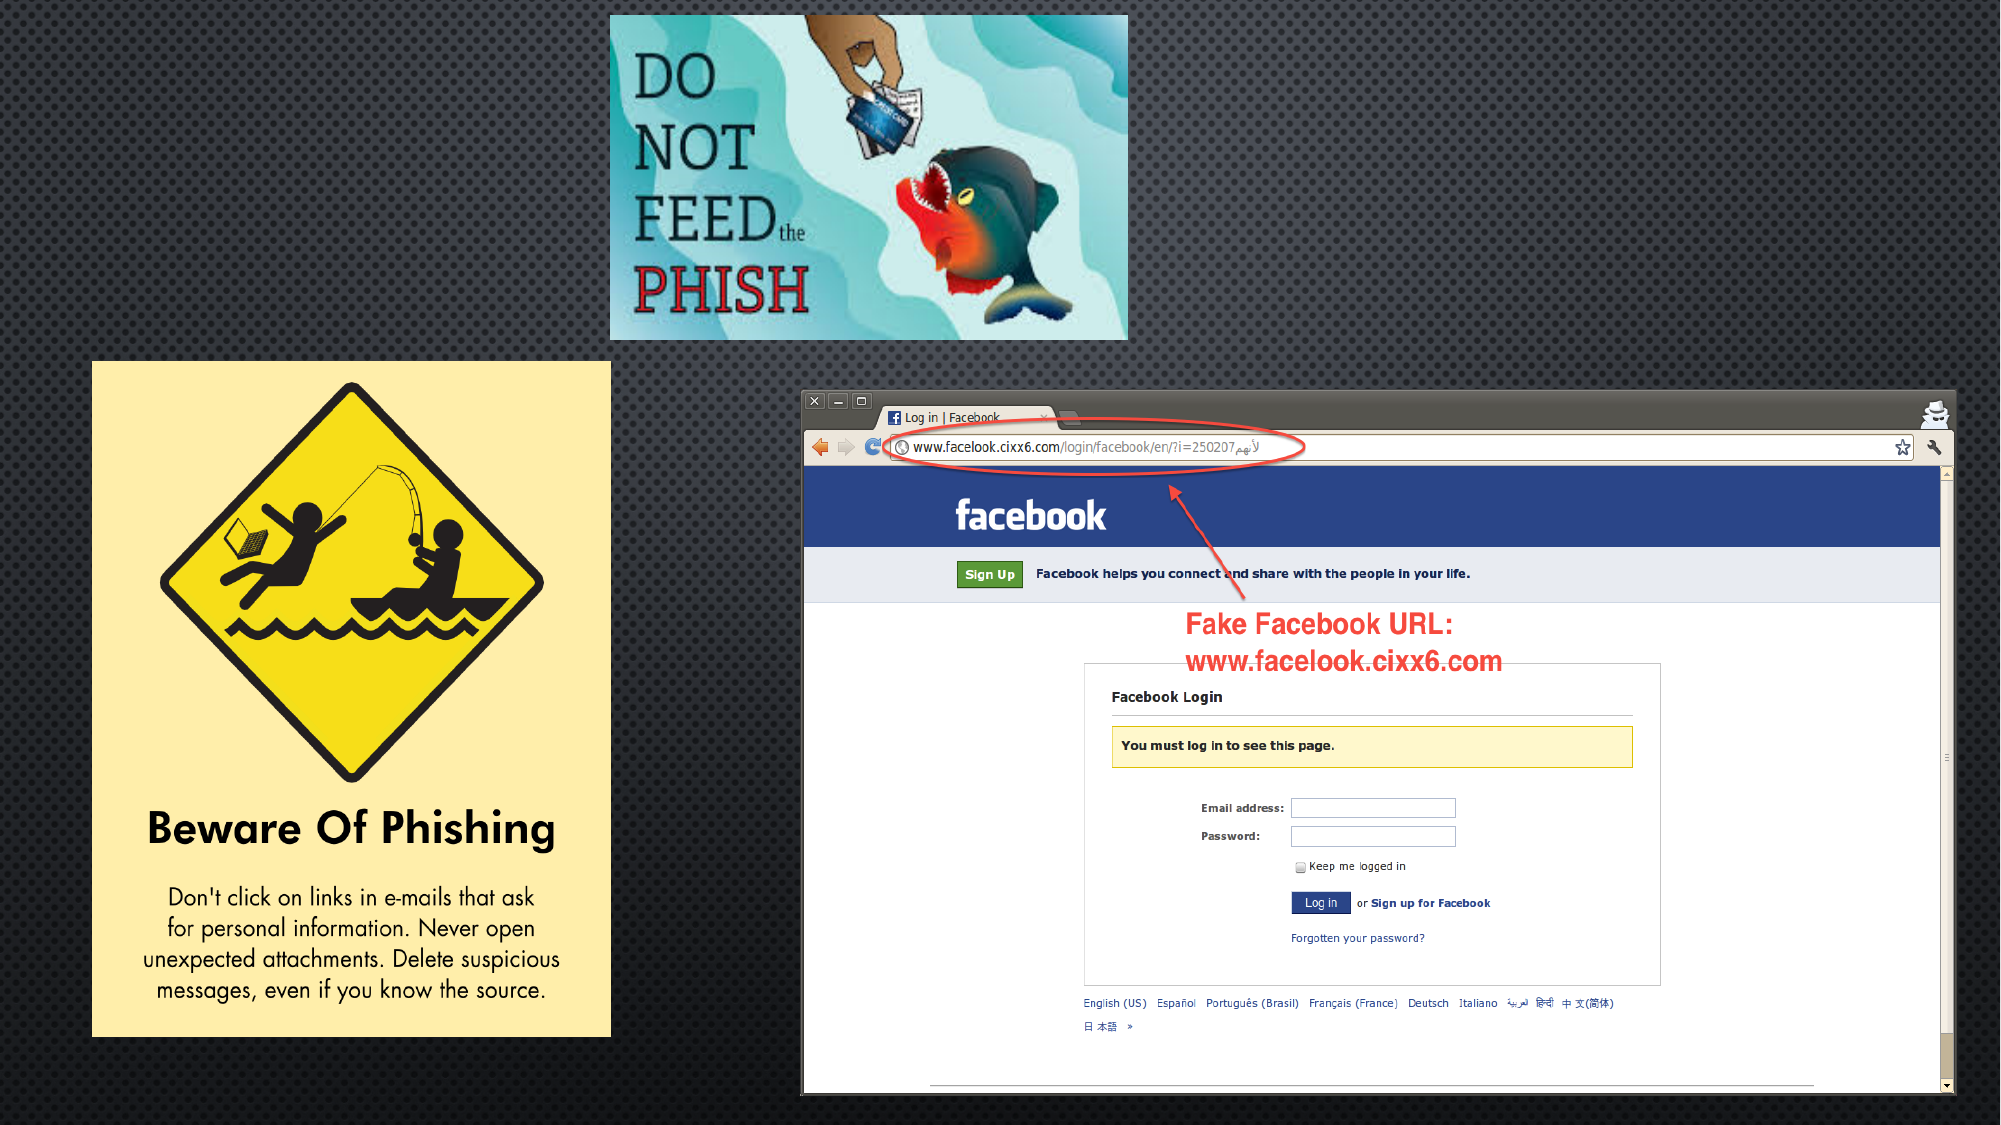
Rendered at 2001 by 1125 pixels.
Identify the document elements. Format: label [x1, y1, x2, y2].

picture [799, 388, 1957, 1096]
list [92, 361, 612, 1038]
picture [610, 15, 1128, 340]
